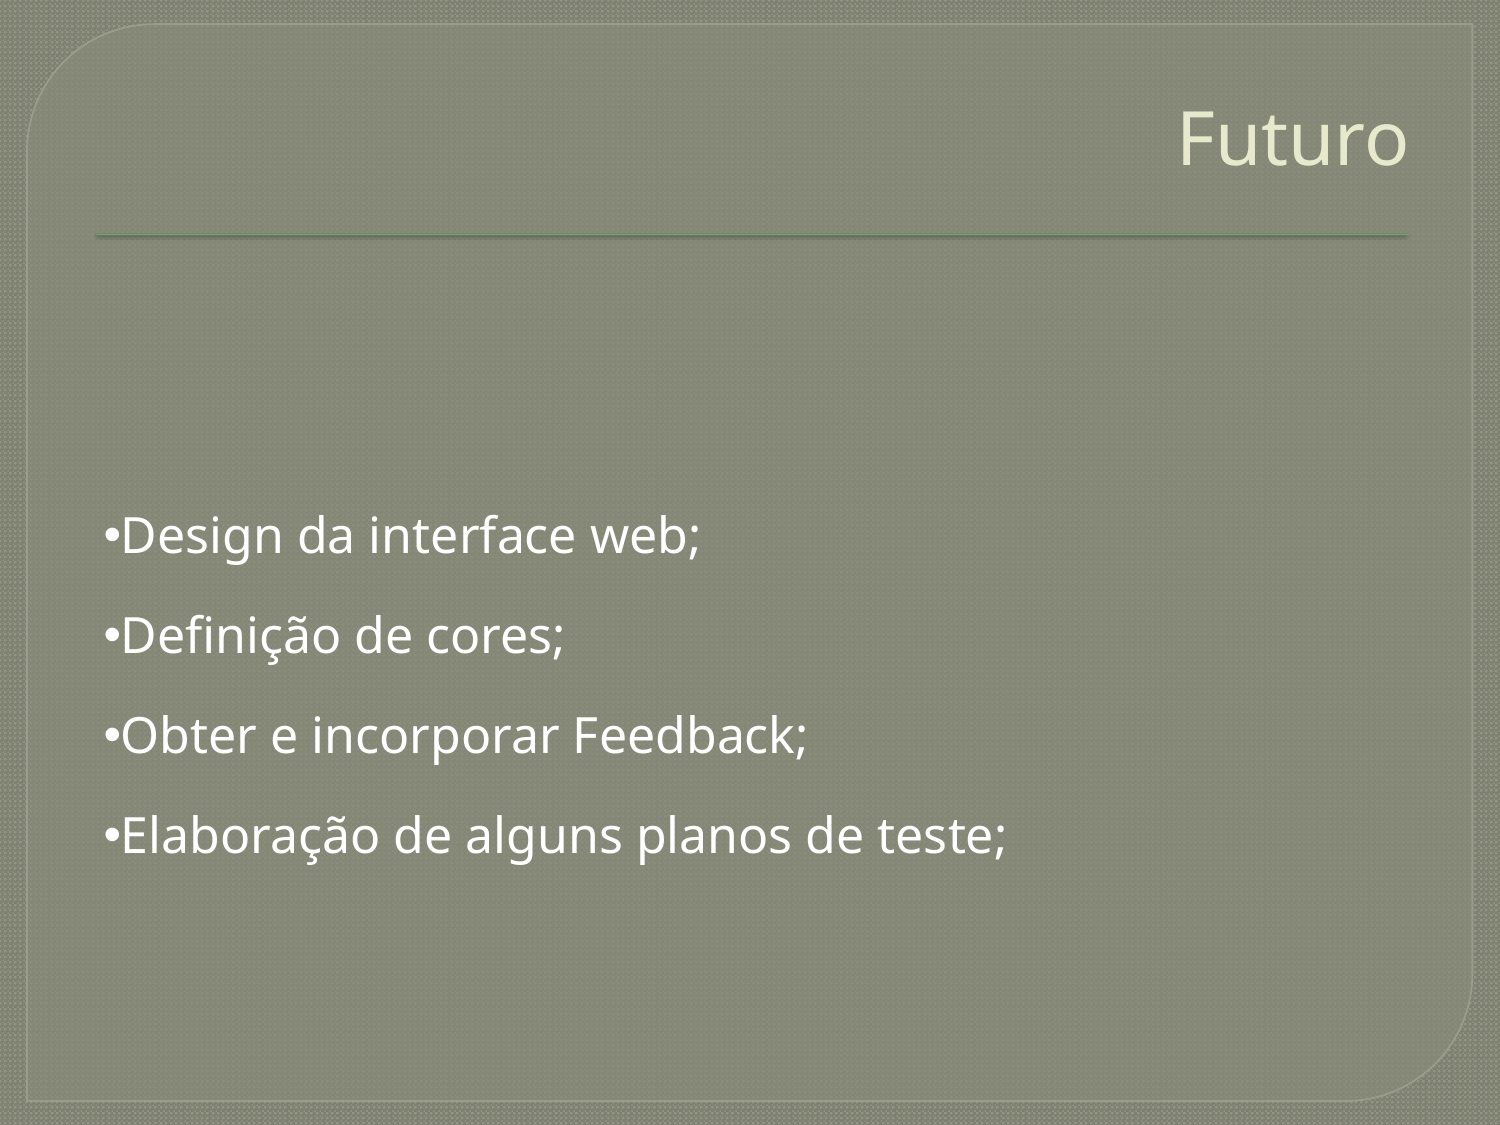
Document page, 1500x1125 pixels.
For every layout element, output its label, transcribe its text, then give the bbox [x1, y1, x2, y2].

text_box Design da interface web; Definição de cores; Obter e incorporar Feedback; Elaboração de alguns planos de teste; [88, 255, 1412, 1083]
title Futuro [75, 41, 1425, 230]
